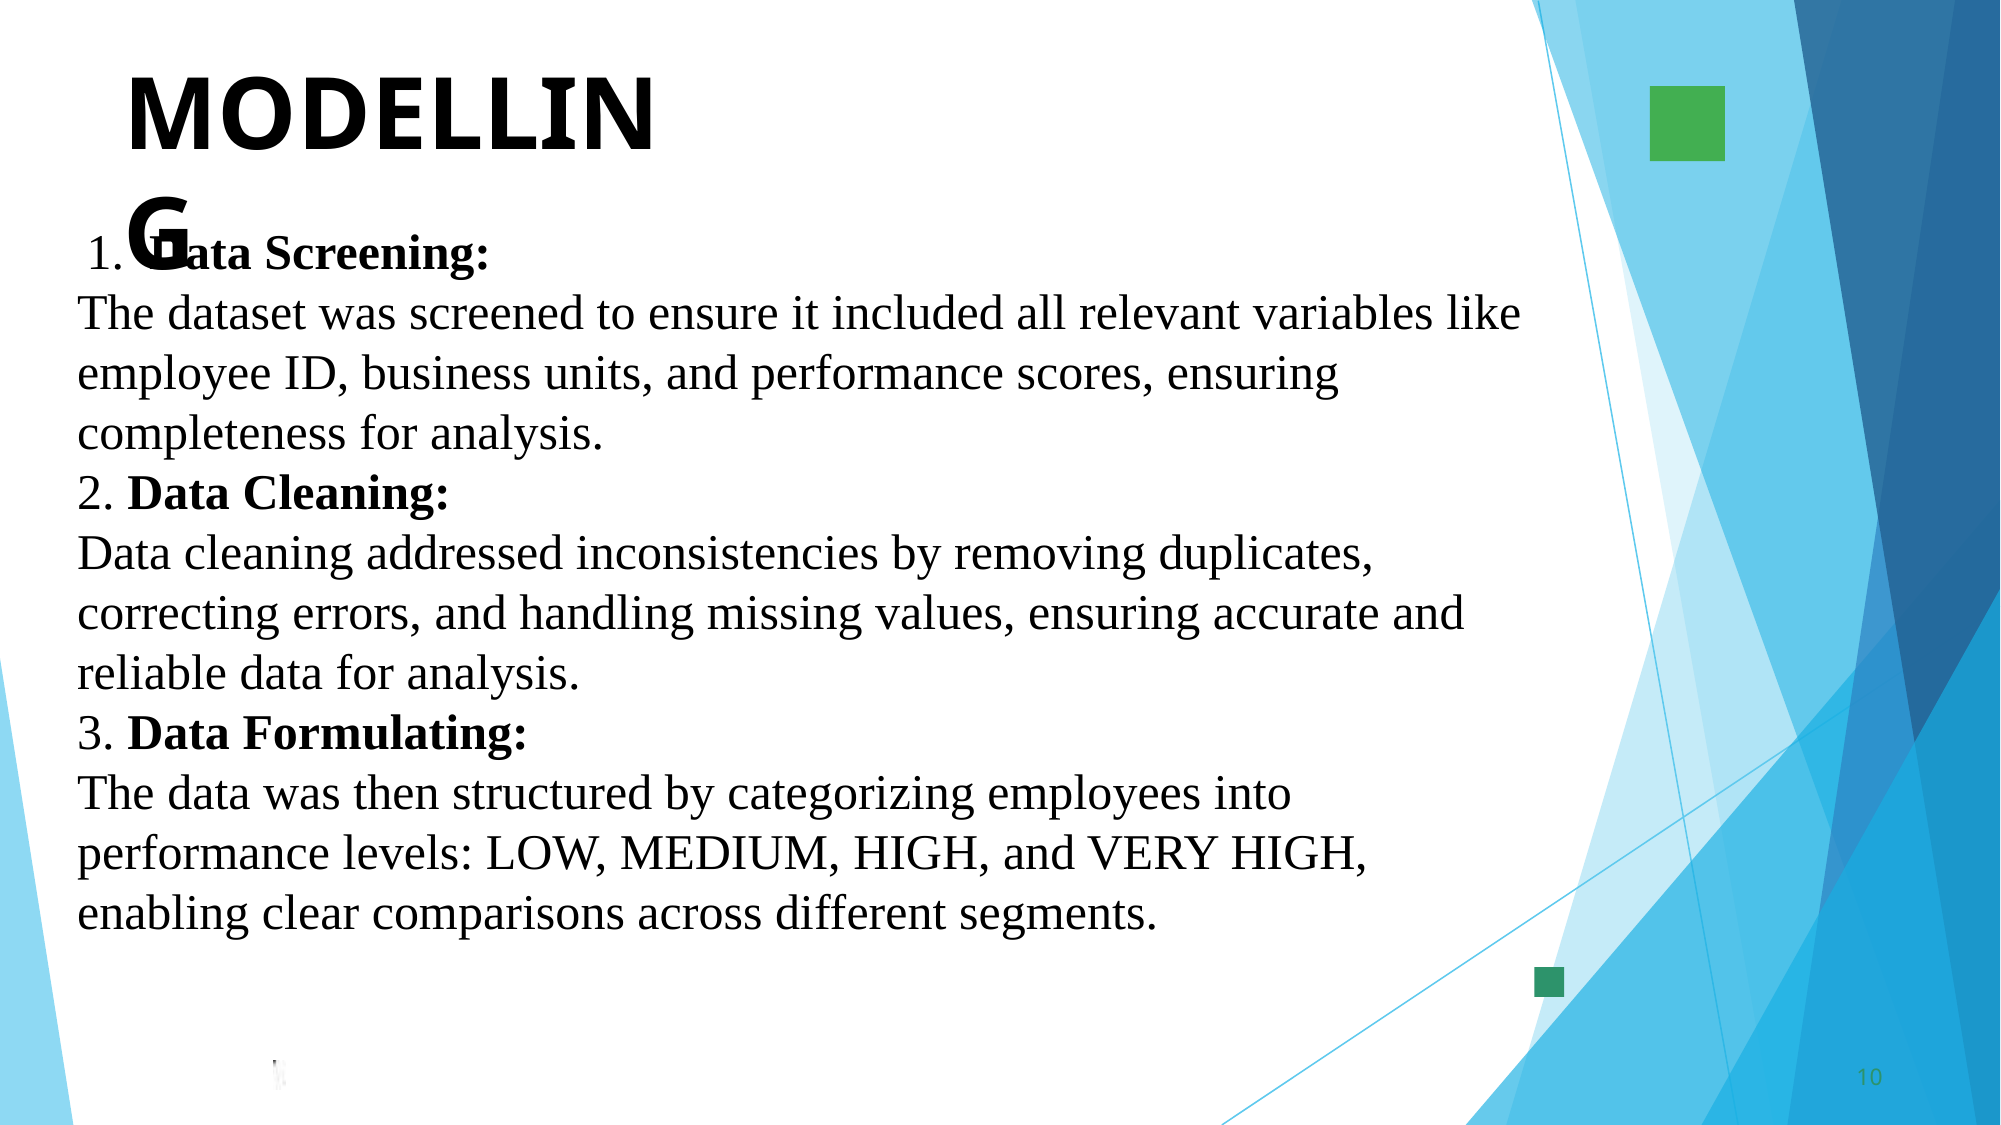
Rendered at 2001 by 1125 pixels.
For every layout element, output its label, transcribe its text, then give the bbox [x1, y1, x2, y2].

text_box 10 [1849, 1061, 1888, 1095]
picture [273, 1060, 287, 1091]
text_box MODELLING [121, 47, 664, 212]
text_box [1649, 86, 1725, 162]
text_box 1. Data Screening: The dataset was screened to ensure it included all relevant variables like employee ID, business units, and performance scores, ensuring completeness for analysis. 2. Data Cleaning: Data cleaning addressed inconsistencies by removing duplicates, correcting errors, and handling missing values, ensuring accurate and reliable data for analysis. 3. Data Formulating: The data was then structured by categorizing employees into performance levels: LOW, MEDIUM, HIGH, and VERY HIGH, enabling clear comparisons across different segments. [62, 212, 1563, 1008]
